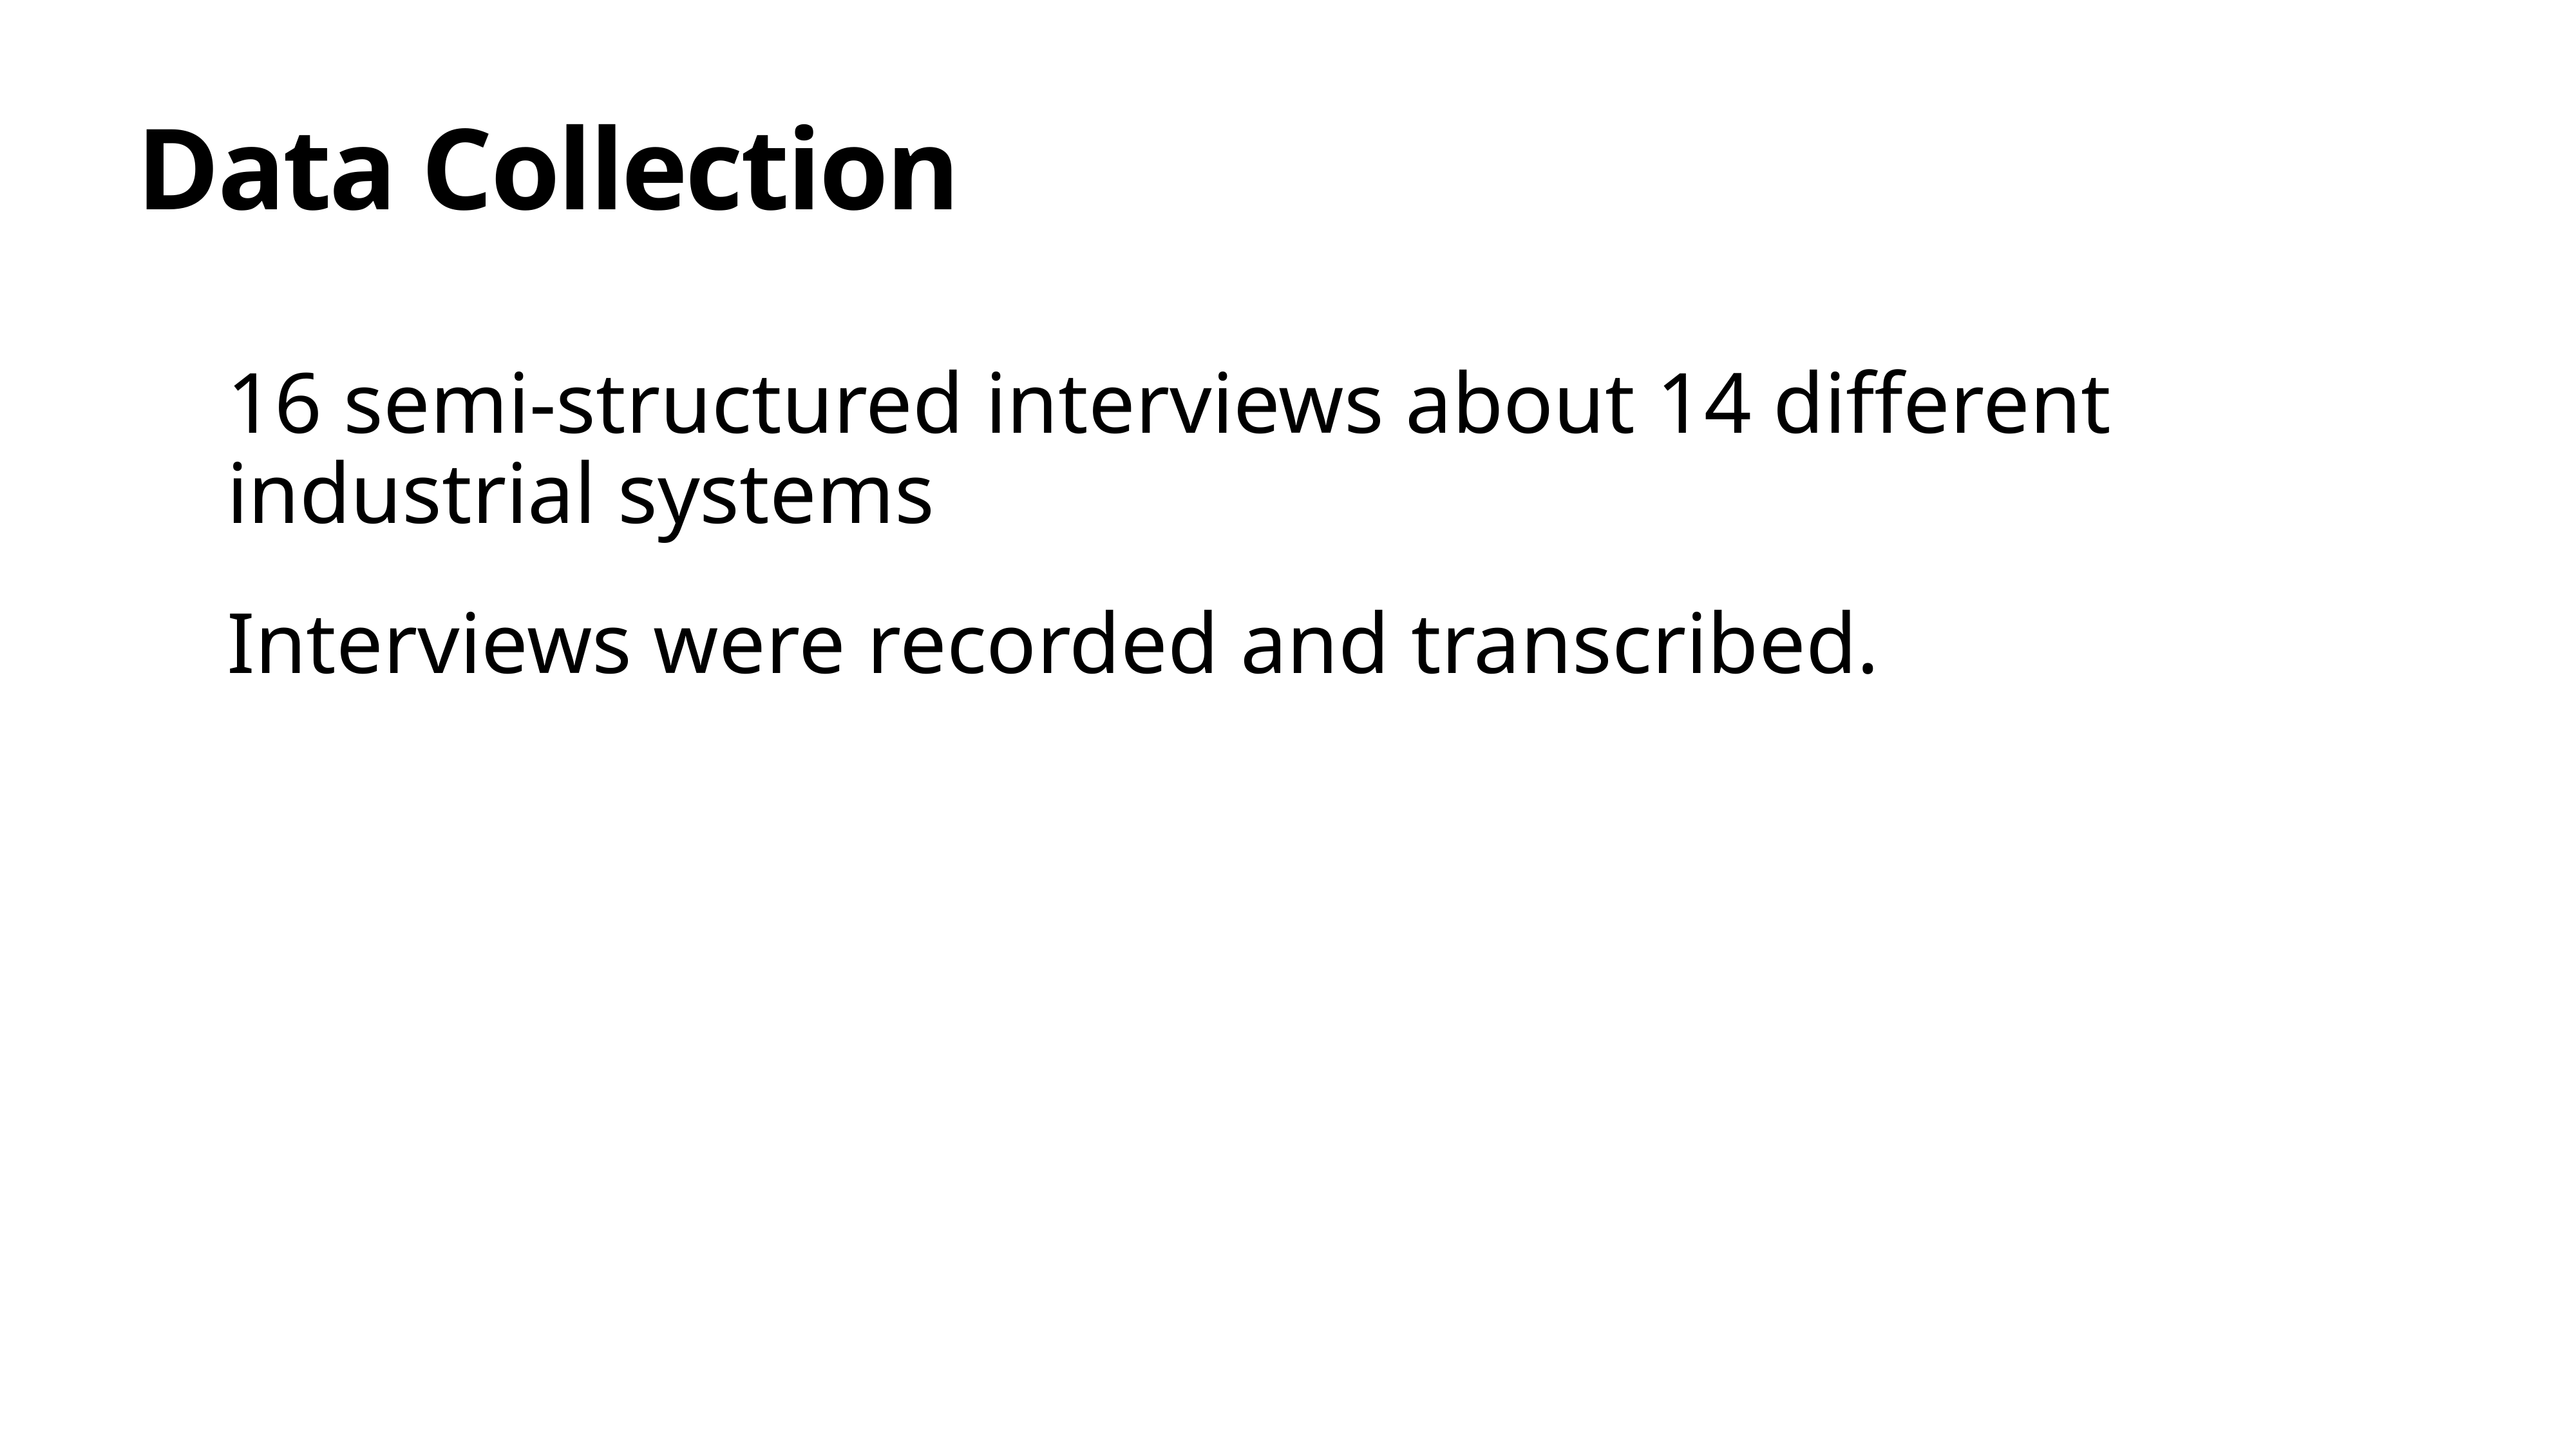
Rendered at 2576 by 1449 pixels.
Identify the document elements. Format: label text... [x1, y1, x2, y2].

title Data Collection [127, 113, 1235, 266]
text_box 16 semi-structured interviews about 14 different industrial systems Interviews were recorded and transcribed. [221, 355, 2354, 697]
